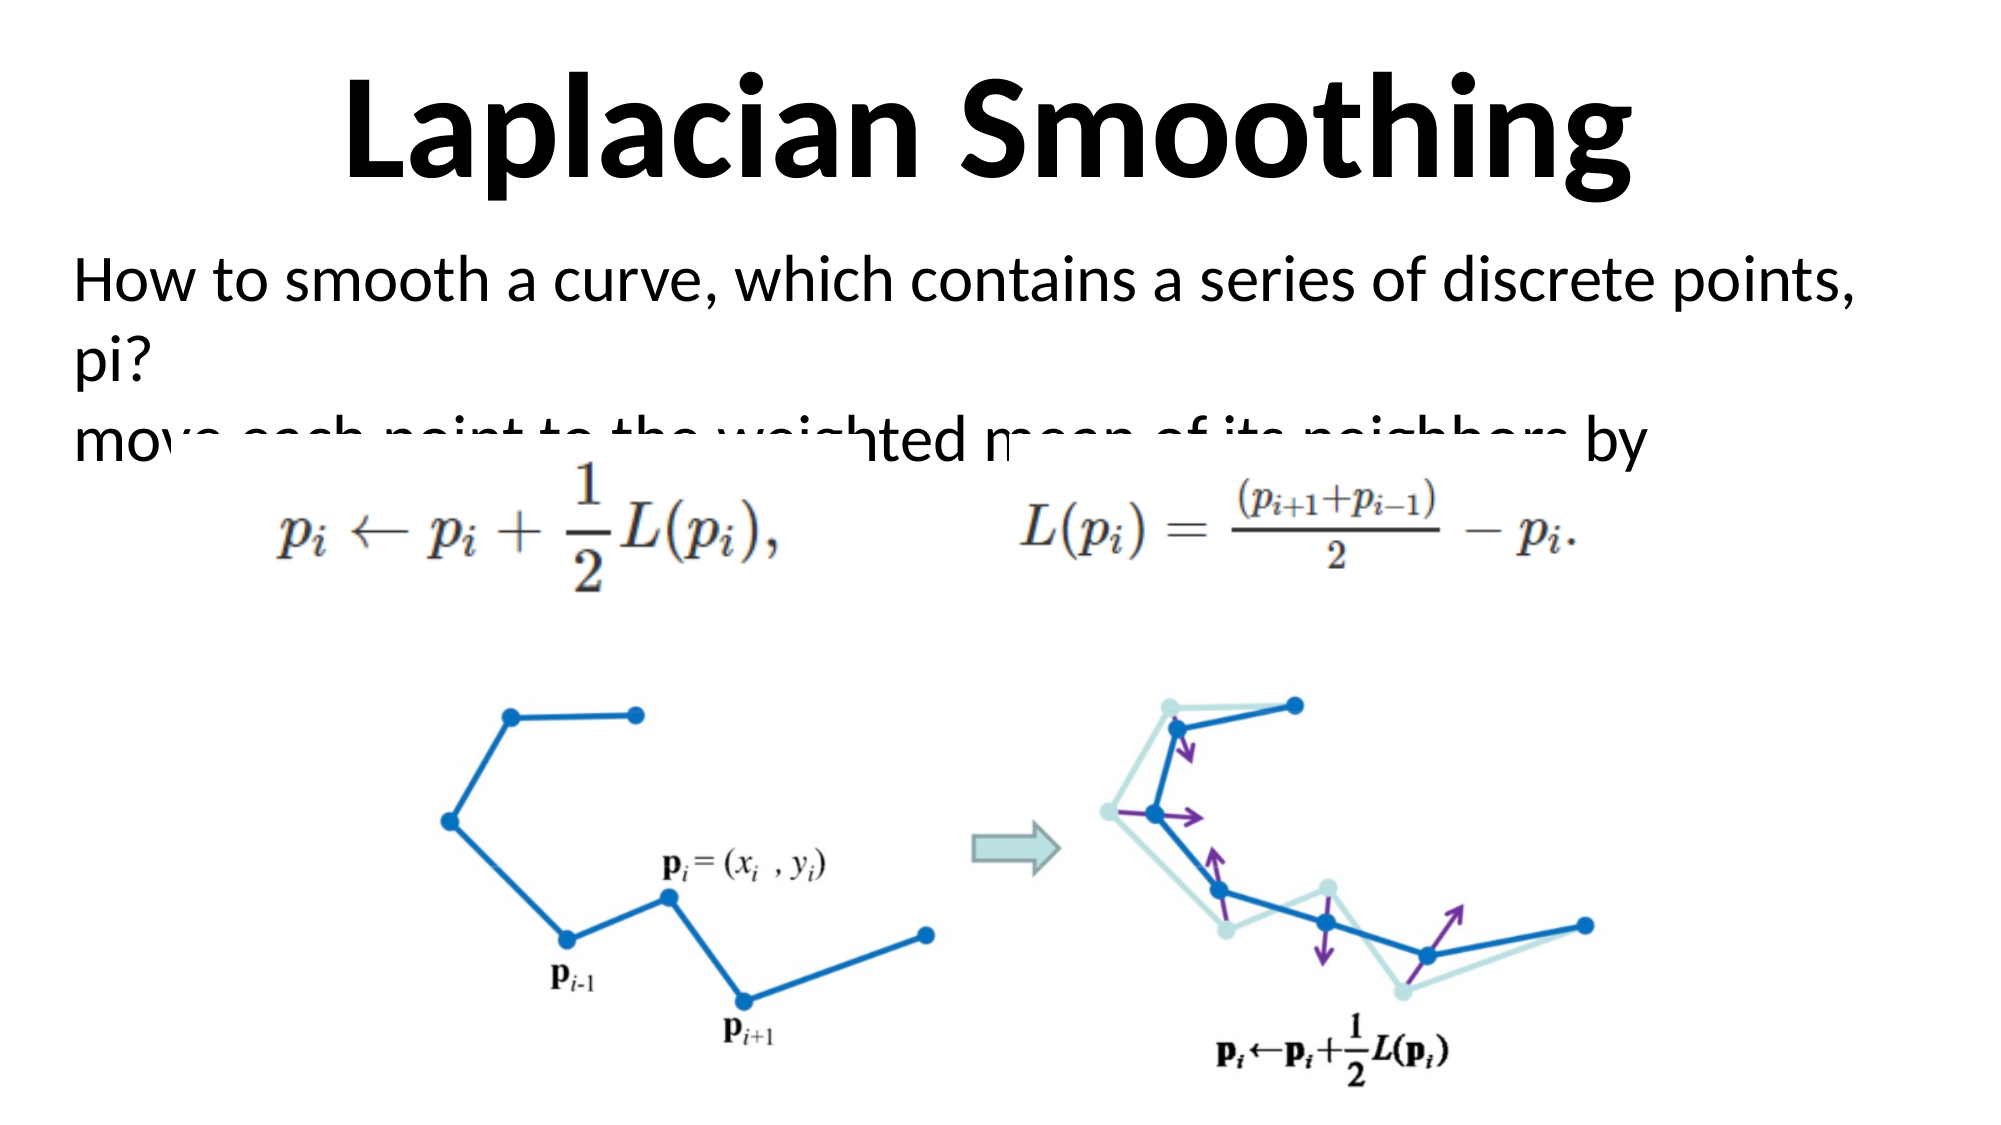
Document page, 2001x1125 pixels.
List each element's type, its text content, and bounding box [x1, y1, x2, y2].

text_box Laplacian Smoothing [327, 20, 1650, 216]
picture [1009, 434, 1585, 599]
picture [363, 650, 1637, 1100]
picture [171, 434, 866, 635]
text_box How to smooth a curve, which contains a series of discrete points, pi? move each point to the weighted mean of its neighbors by [58, 227, 1968, 483]
